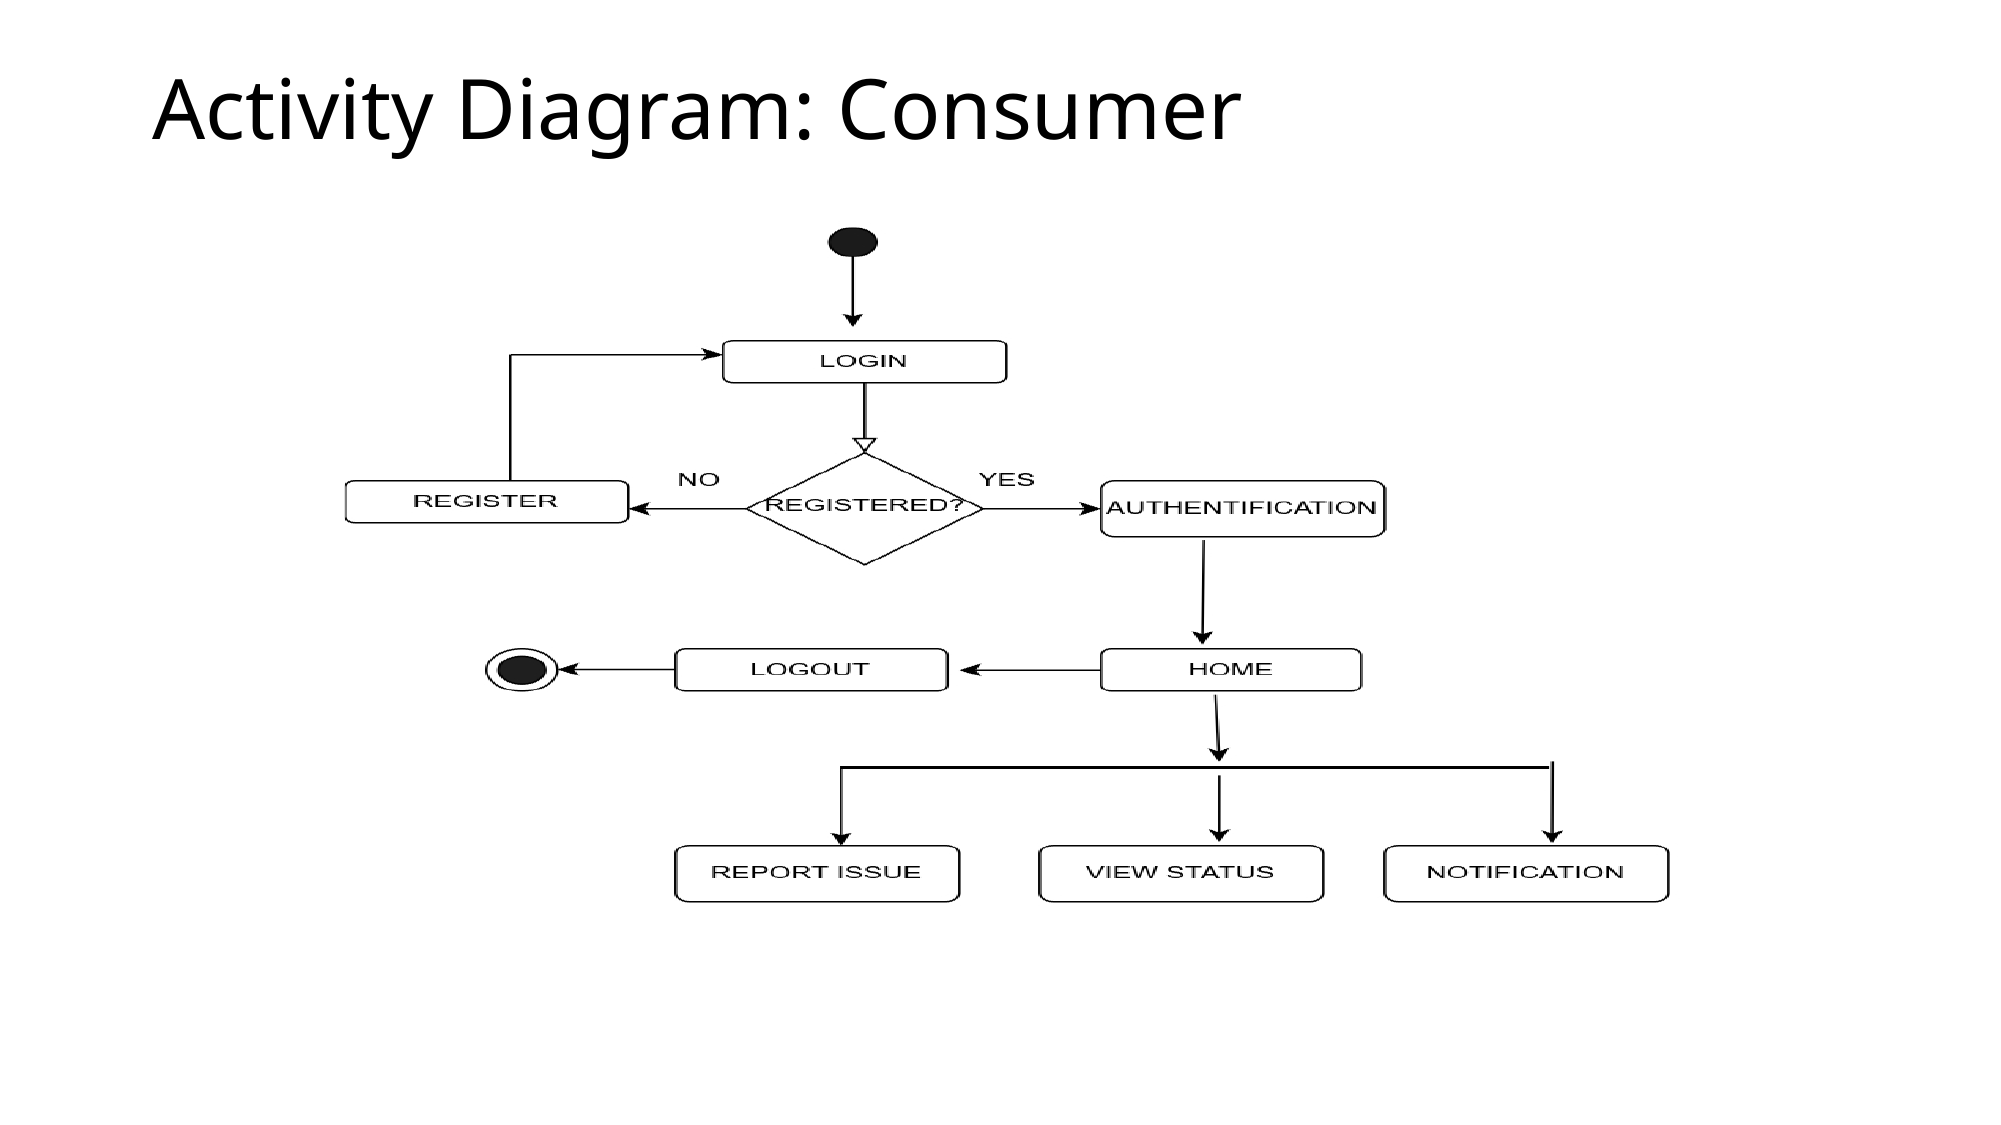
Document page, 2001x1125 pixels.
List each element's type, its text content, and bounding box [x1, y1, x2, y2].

title Activity Diagram: Consumer [137, 59, 1863, 166]
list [344, 213, 1863, 1066]
